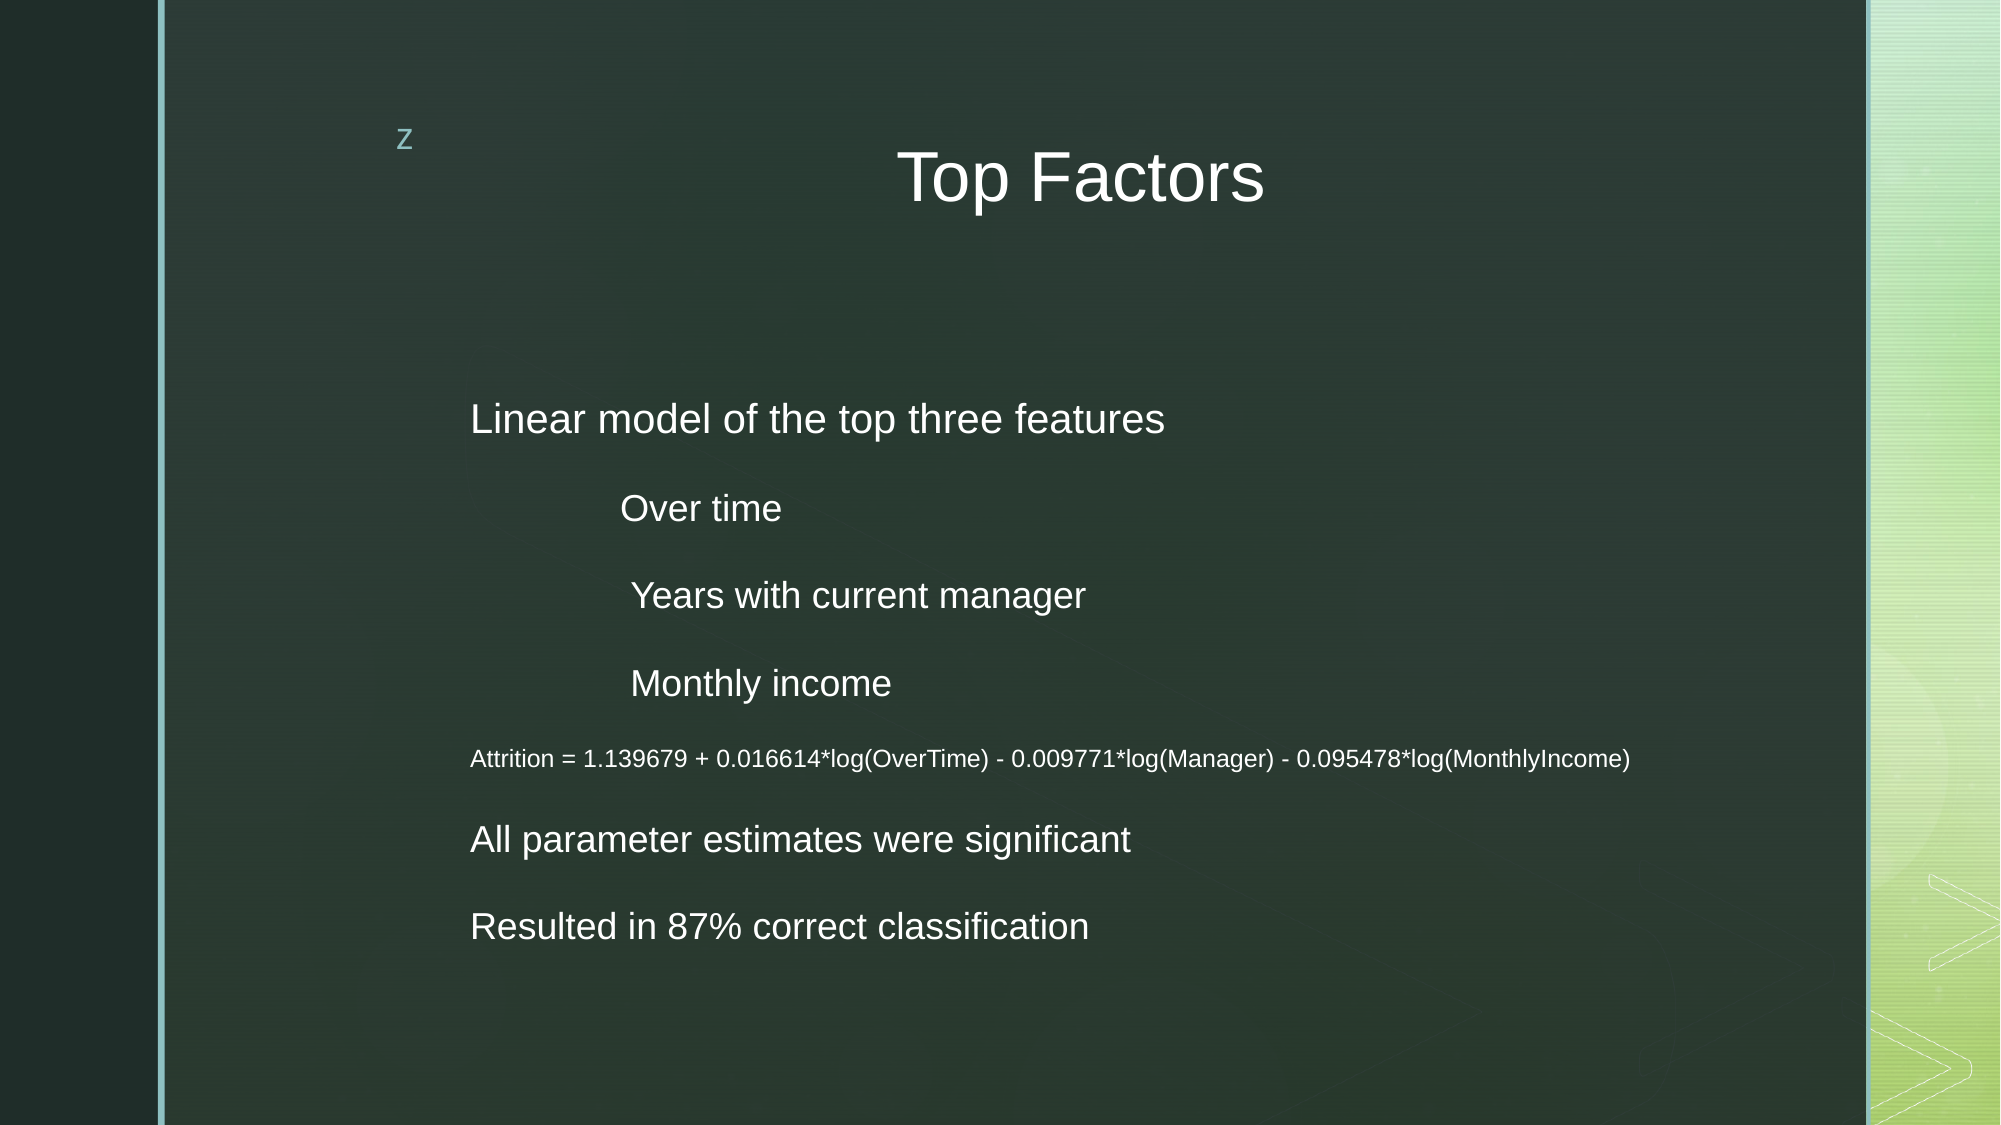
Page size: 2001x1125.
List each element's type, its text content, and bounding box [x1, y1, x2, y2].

picture [1871, 0, 2001, 1125]
list Linear model of the top three features Over time Years with current manager Monthly income Attrition = 1.139679 + 0.016614*log(OverTime) - 0.009771*log(Manager) - 0.095478*log(MonthlyIncome) All parameter estimates were significant Resulted in 87% correct classification [454, 336, 1734, 993]
title Top Factors [428, 132, 1734, 310]
